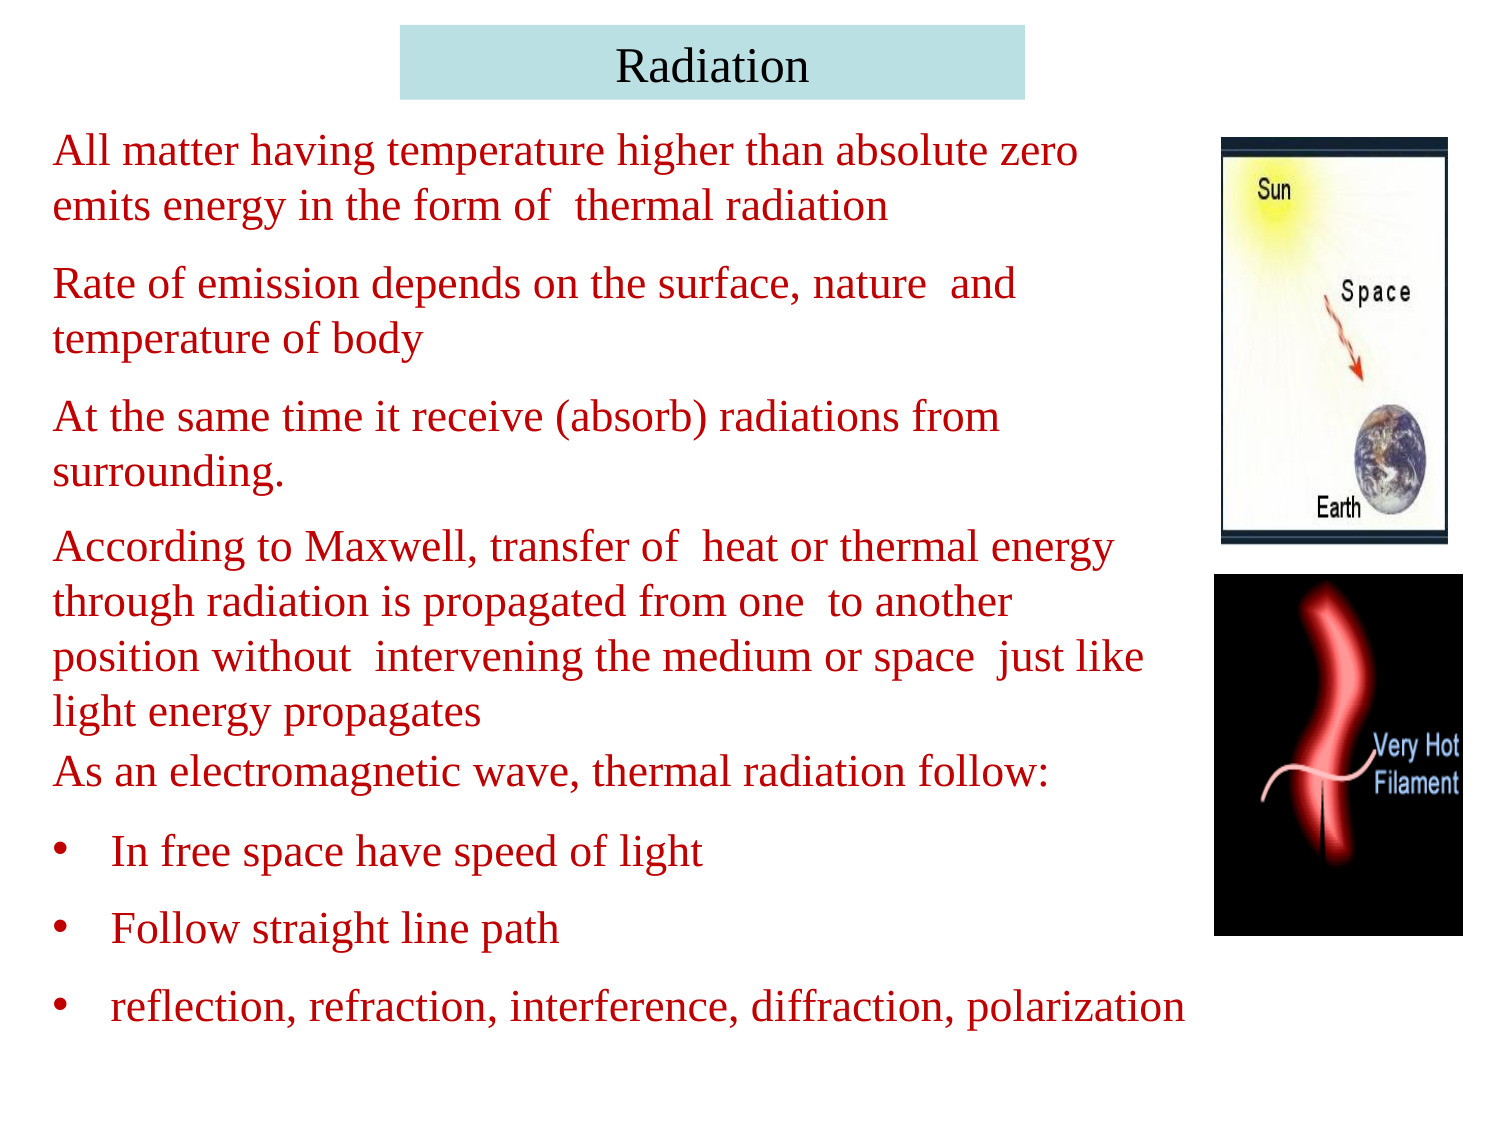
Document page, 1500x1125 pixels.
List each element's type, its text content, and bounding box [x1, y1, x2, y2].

text_box All matter having temperature higher than absolute zero emits energy in the form of thermal radiation Rate of emission depends on the surface, nature and temperature of body At the same time it receive (absorb) radiations from surrounding. [37, 112, 1163, 503]
text_box As an electromagnetic wave, thermal radiation follow: [37, 733, 1163, 804]
text_box In free space have speed of light Follow straight line path reflection, refraction, interference, diffraction, polarization [37, 812, 1225, 1039]
picture [1213, 574, 1463, 937]
picture [1221, 137, 1450, 546]
text_box Radiation [399, 24, 1025, 100]
text_box According to Maxwell, transfer of heat or thermal energy through radiation is propagated from one to another position without intervening the medium or space just like light energy propagates [37, 508, 1163, 733]
